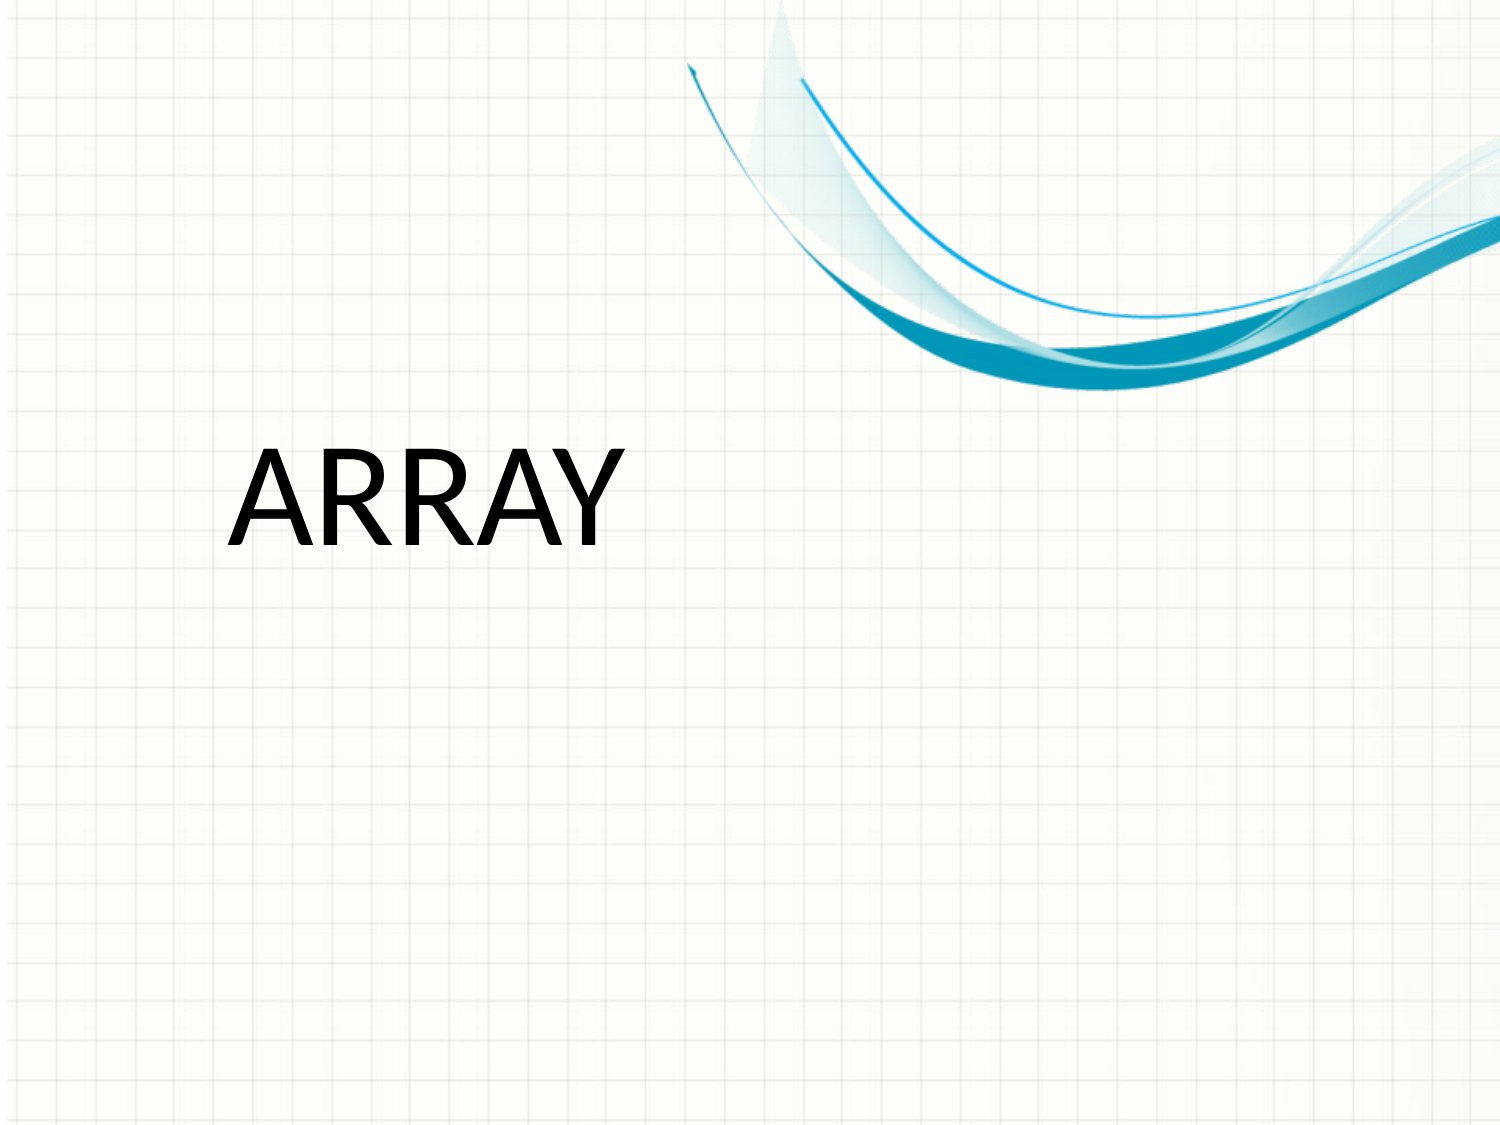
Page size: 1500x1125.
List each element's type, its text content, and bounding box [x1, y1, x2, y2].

text_box ARRAY [212, 387, 680, 1013]
picture [7, 0, 1500, 1125]
